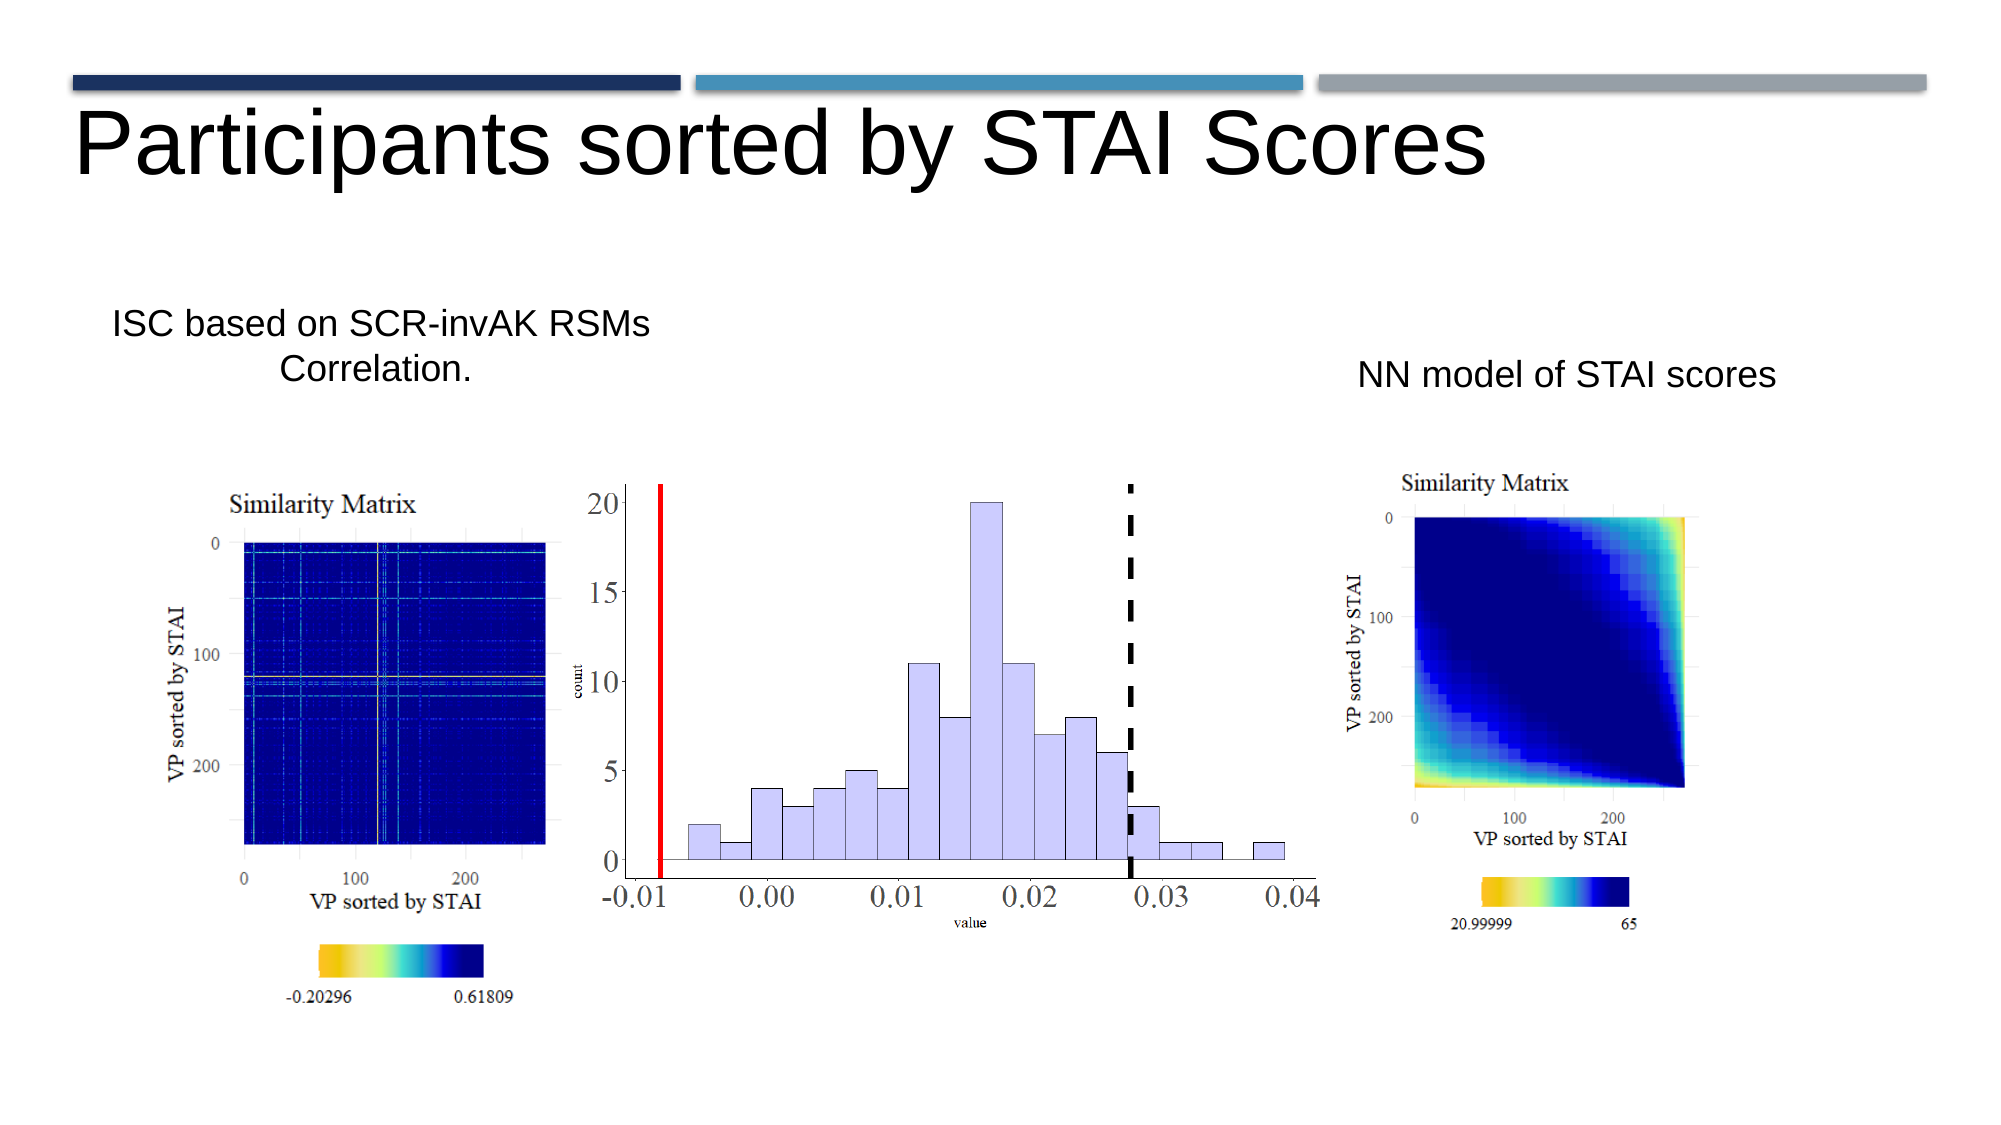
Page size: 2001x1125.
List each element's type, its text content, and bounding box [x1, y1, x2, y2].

text_box NN model of STAI scores [1218, 308, 1916, 438]
picture [0, 463, 1849, 1027]
text_box ISC based on SCR-invAK RSMs Correlation. [32, 279, 730, 409]
title Participants sorted by STAI Scores [73, 98, 1883, 192]
